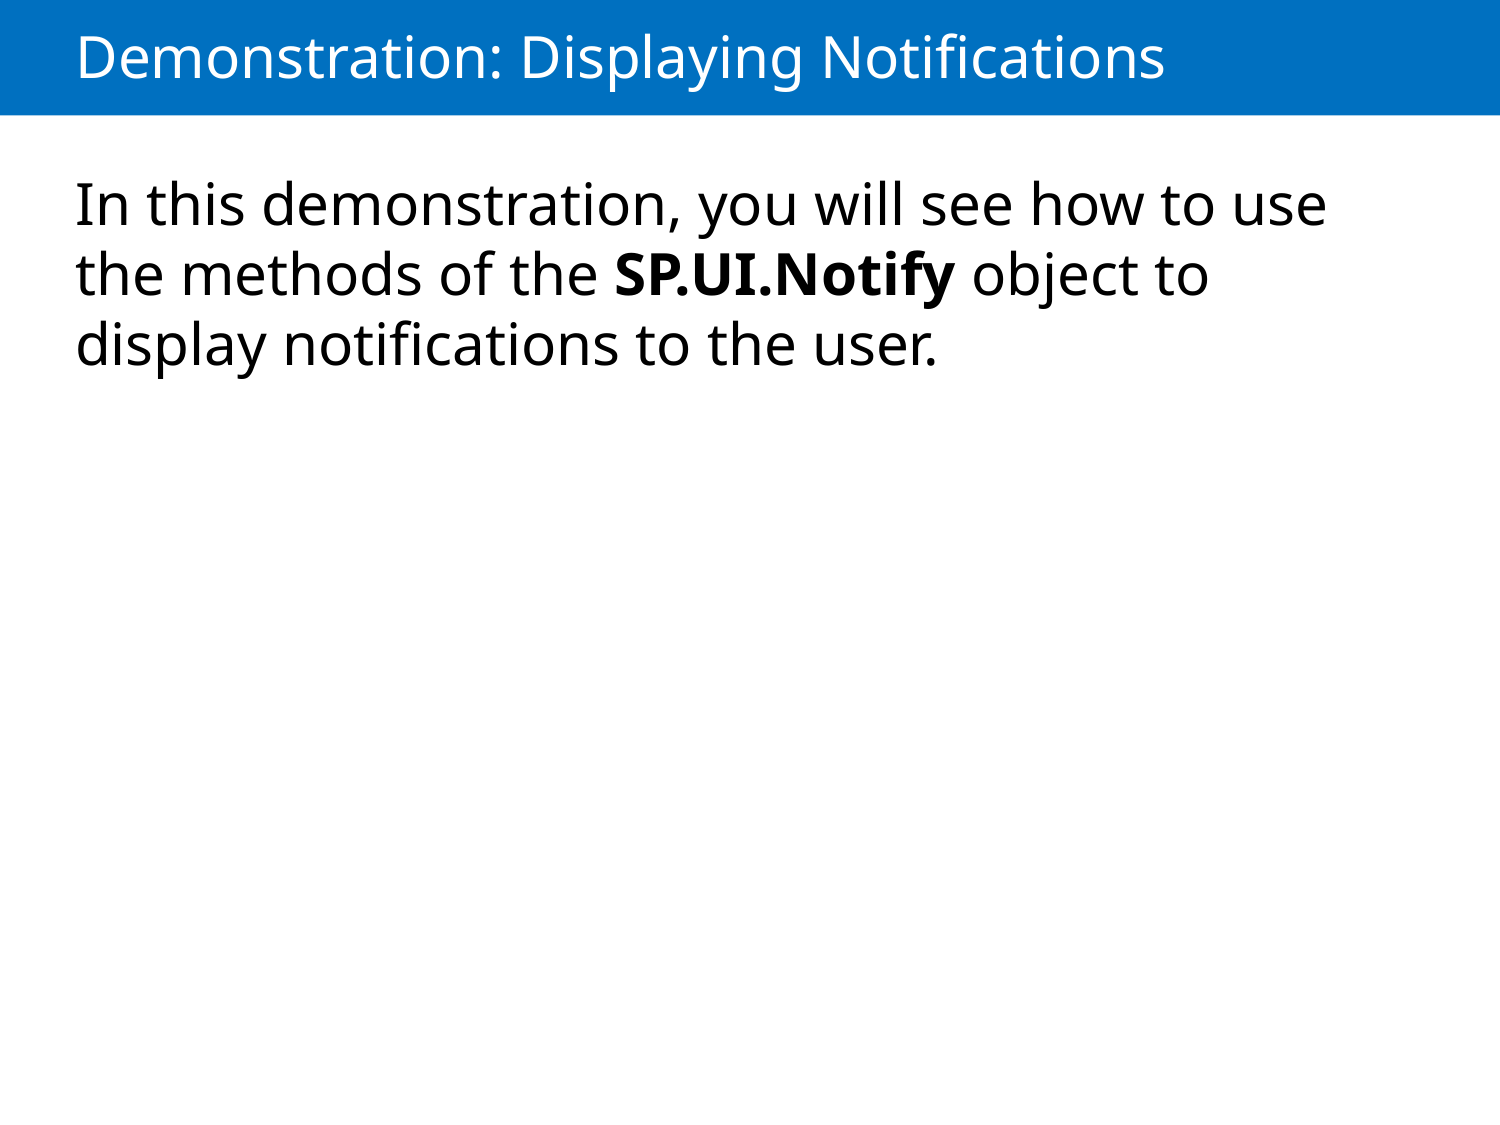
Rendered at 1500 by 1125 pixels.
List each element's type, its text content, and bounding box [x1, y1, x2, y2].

title Demonstration: Displaying Notifications [75, 0, 1351, 122]
text_box In this demonstration, you will see how to use the methods of the SP.UI.Notify object to display notifications to the user. [75, 167, 1408, 1012]
